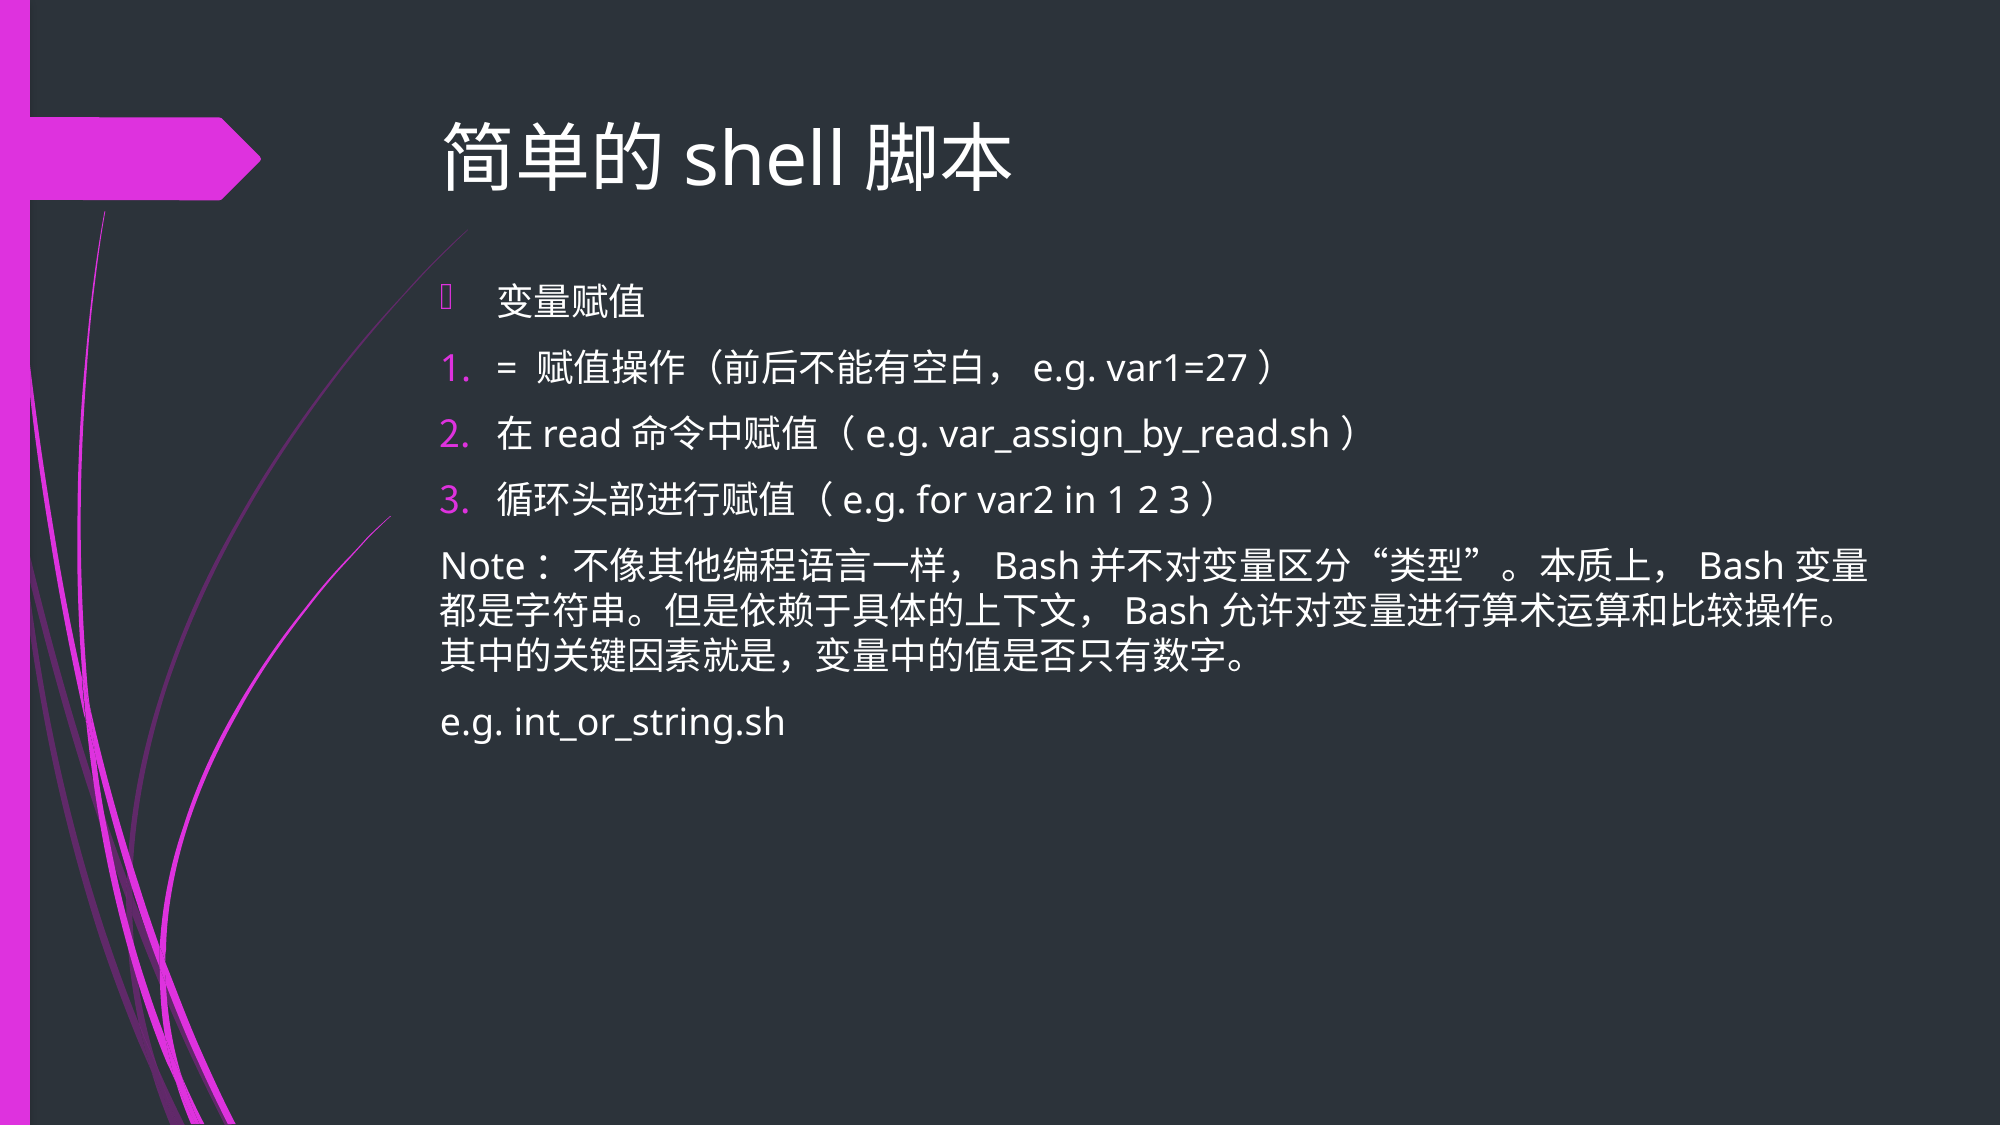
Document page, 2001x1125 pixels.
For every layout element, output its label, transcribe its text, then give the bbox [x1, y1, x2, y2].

title 简单的shell脚本 [425, 102, 1888, 226]
list 变量赋值 = 赋值操作（前后不能有空白，e.g. var1=27） 在read命令中赋值（e.g. var_assign_by_read.sh） 循环头部进行赋值（e.g. for var2 in 1 2 3） Note：不像其他编程语言一样，Bash并不对变量区分“类型”。本质上，Bash变量都是字符串。但是依赖于具体的上下文，Bash允许对变量进行算术运算和比较操作。其中的关键因素就是，变量中的值是否只有数字。 e.g. int_or_string.sh [424, 270, 1888, 970]
